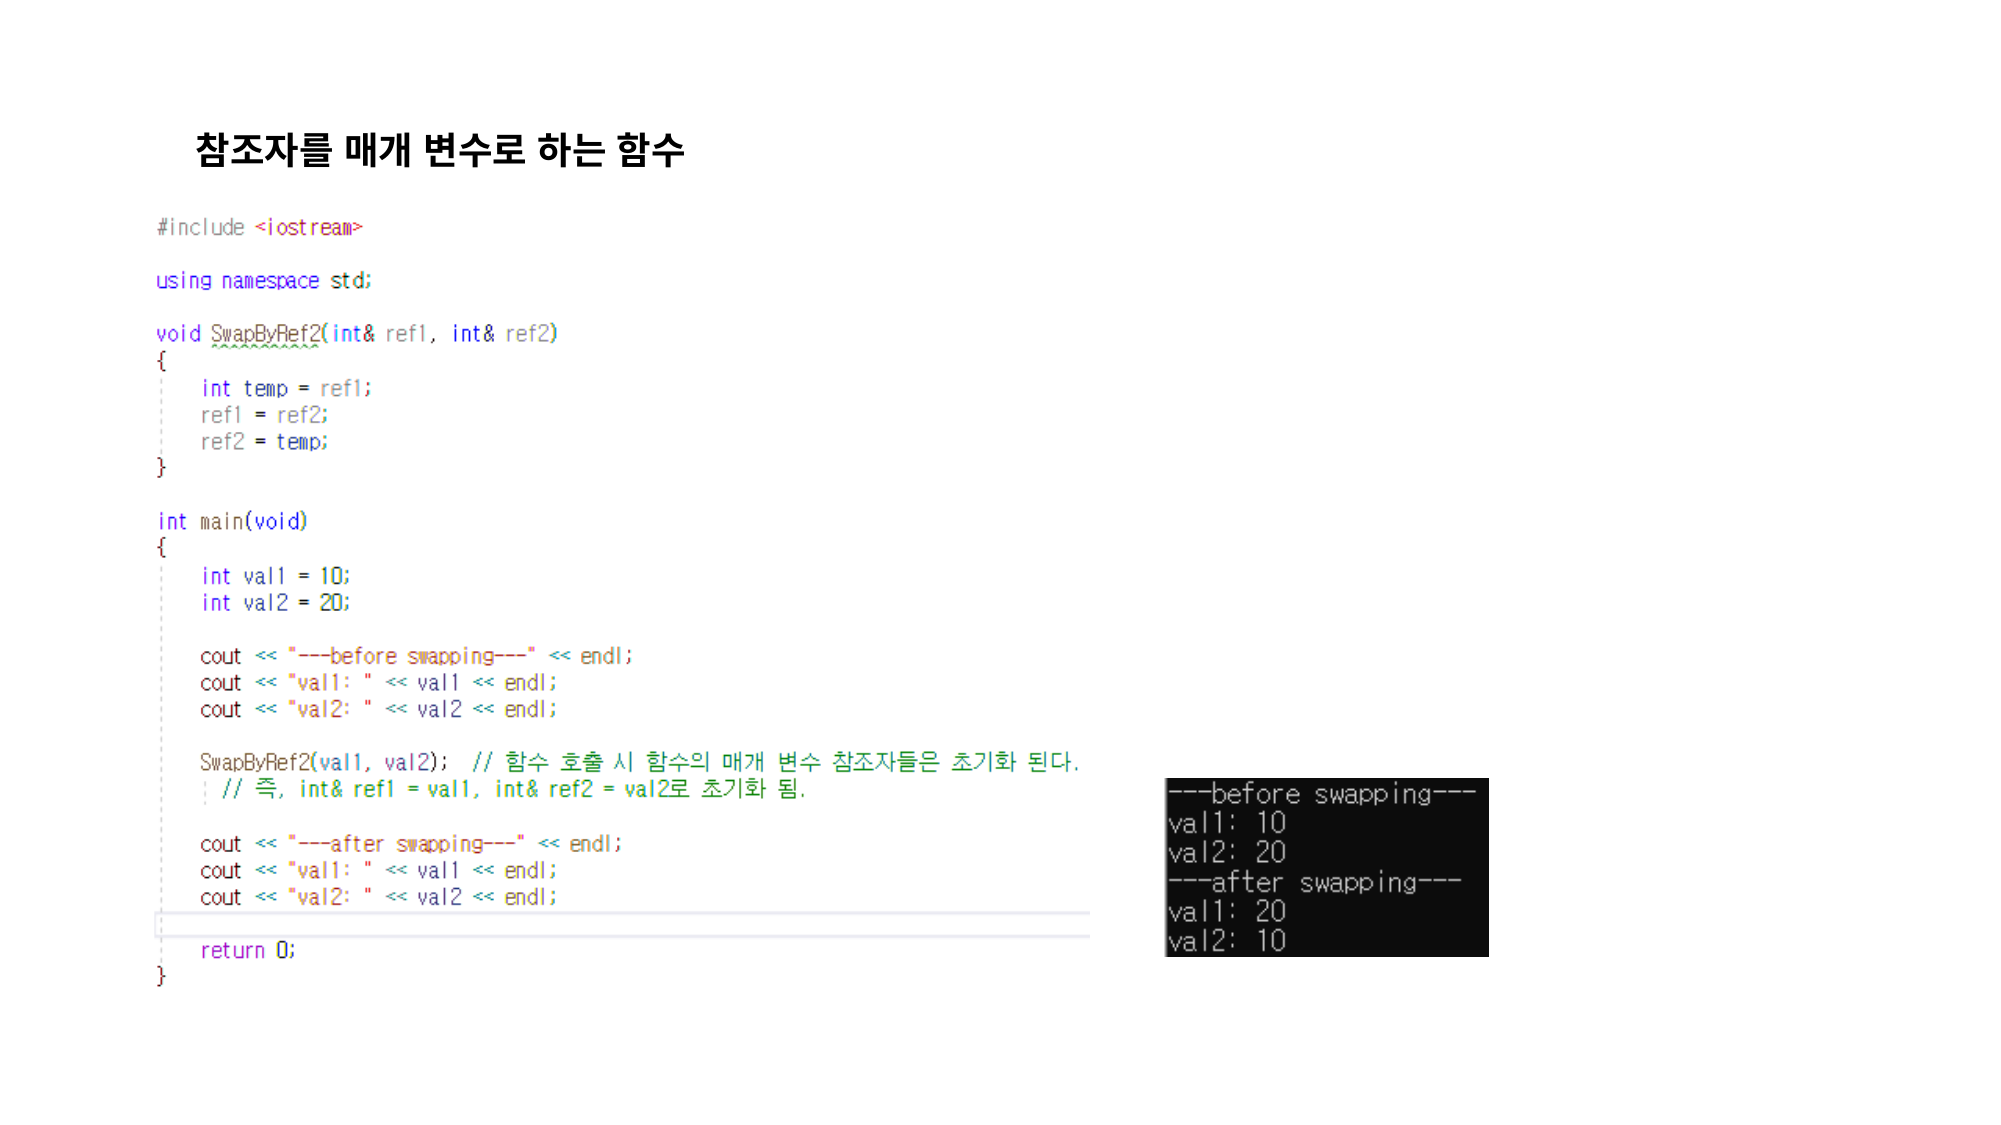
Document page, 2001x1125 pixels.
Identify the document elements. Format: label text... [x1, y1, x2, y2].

text_box 참조자를 매개 변수로 하는 함수 [181, 120, 702, 180]
picture [1164, 778, 1489, 957]
picture [153, 215, 1090, 996]
